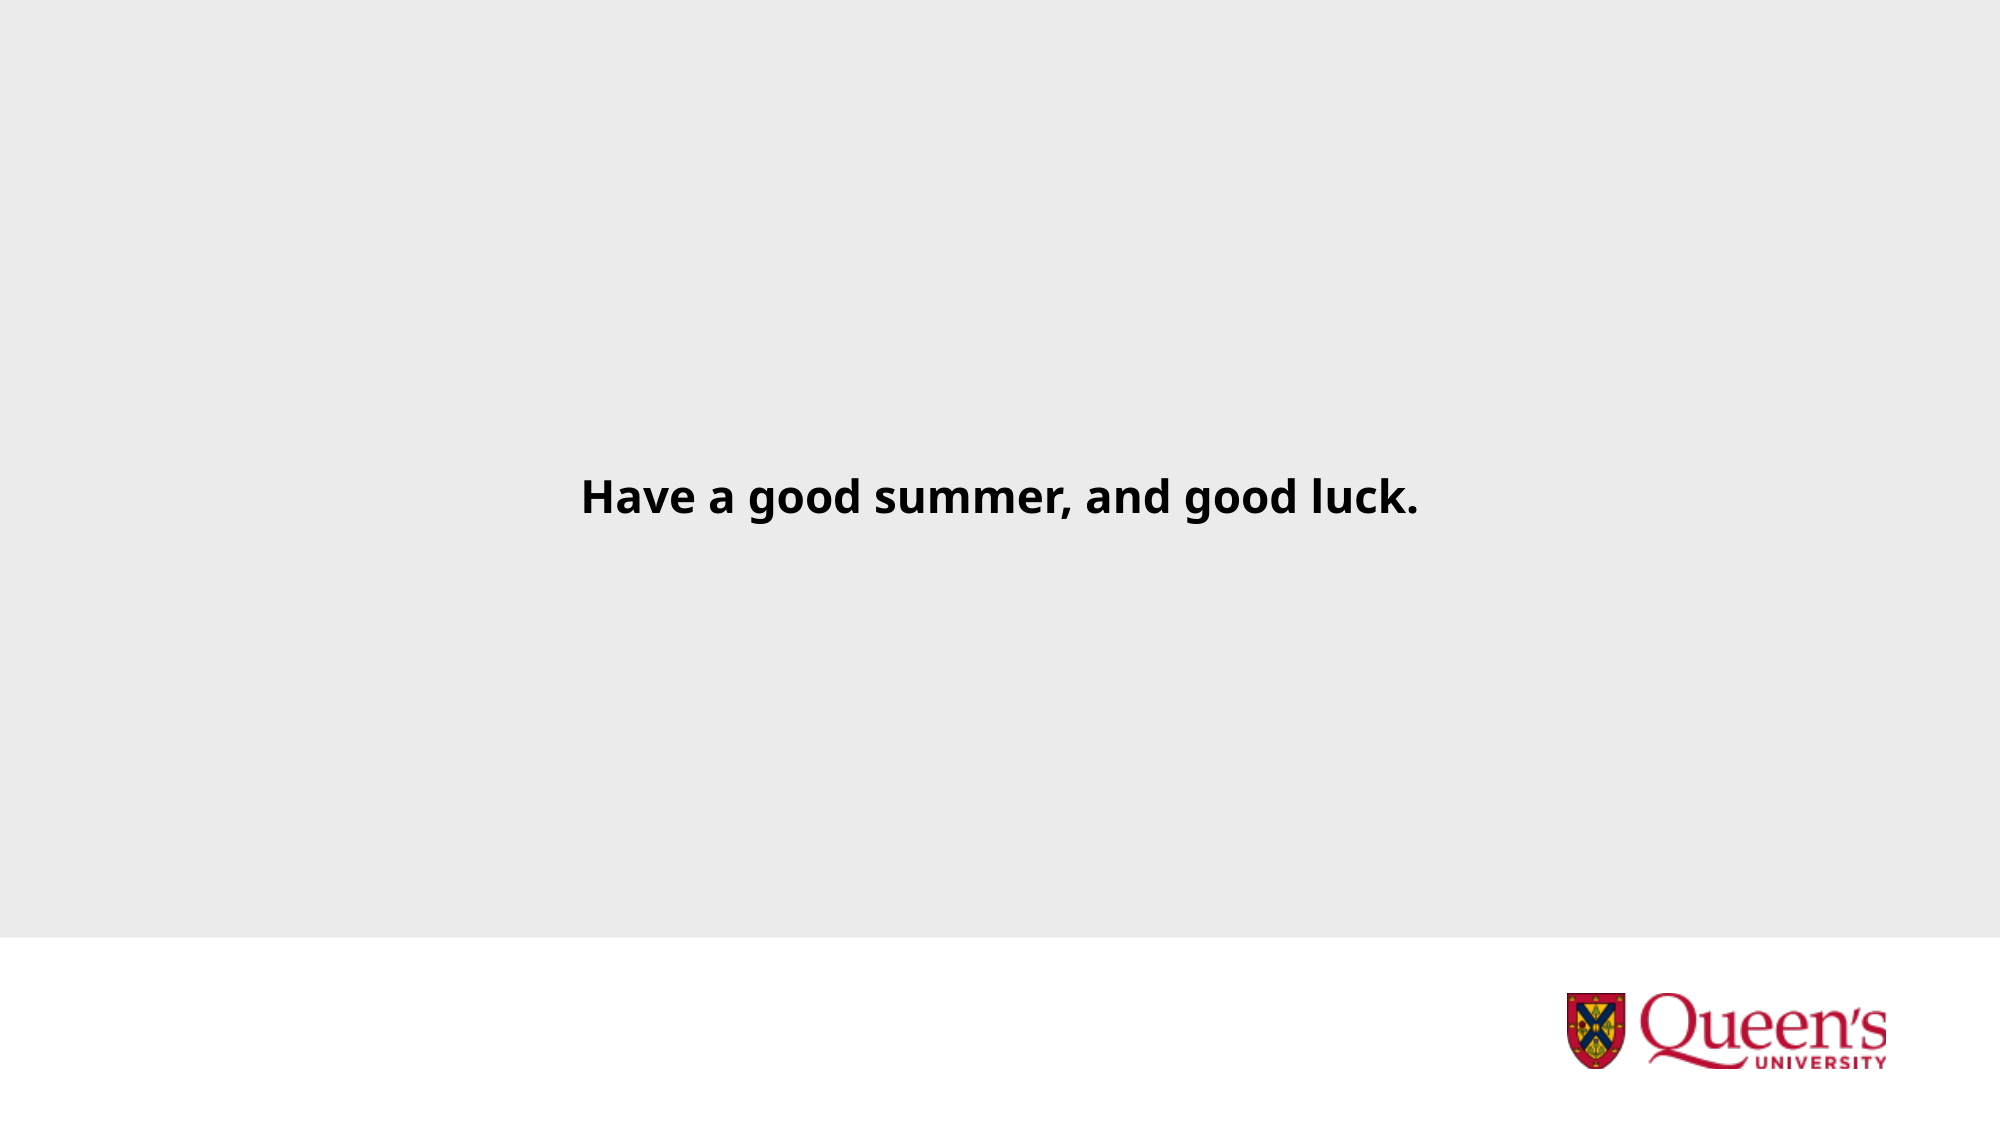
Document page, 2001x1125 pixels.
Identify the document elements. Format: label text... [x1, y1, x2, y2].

list Have a good summer, and good luck. [248, 137, 1752, 825]
